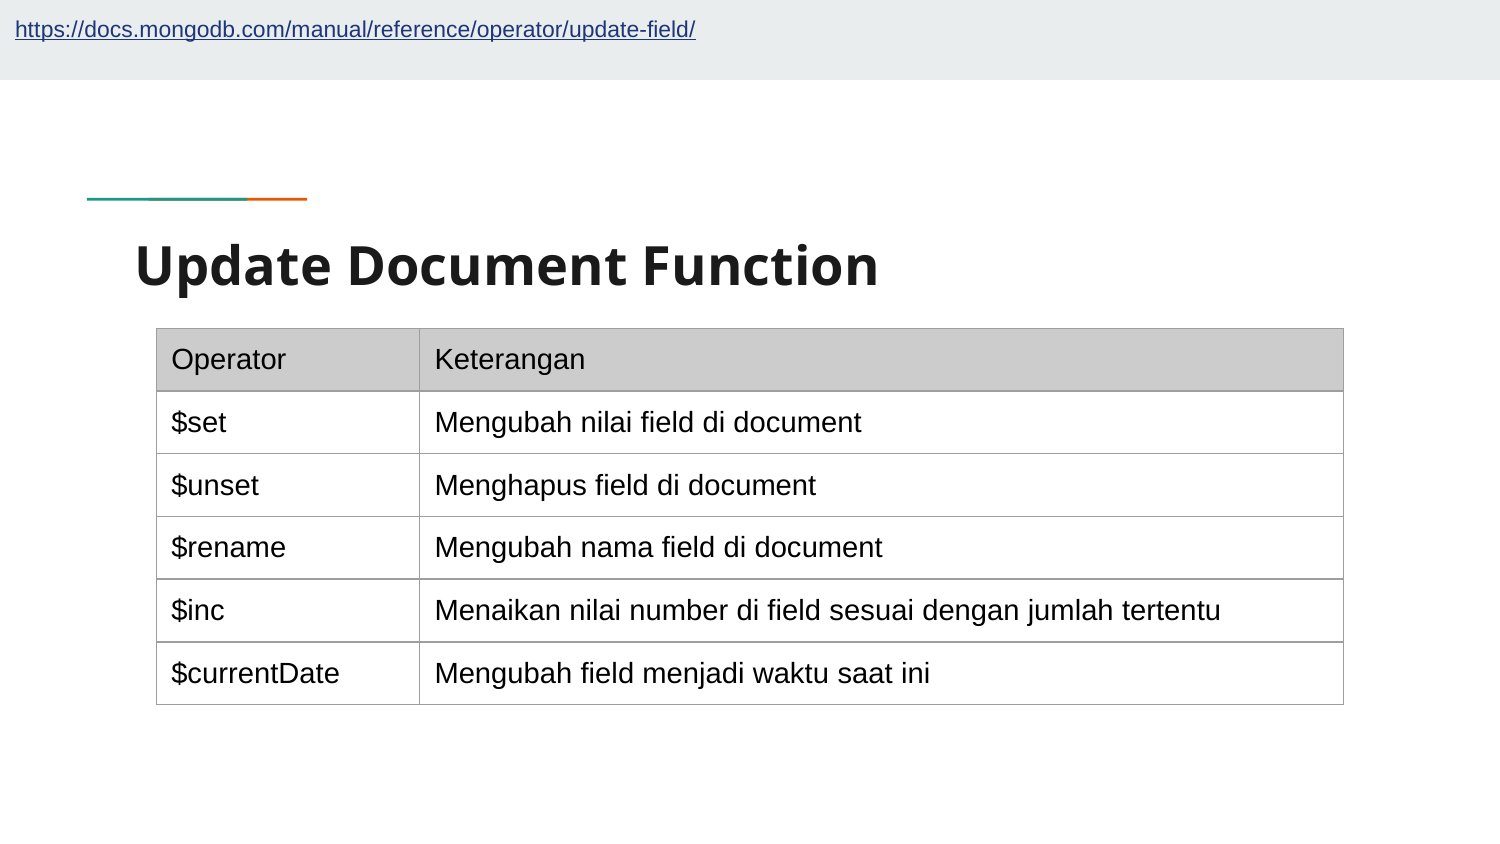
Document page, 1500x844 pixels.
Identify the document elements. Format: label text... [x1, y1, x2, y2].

table_header Operator [157, 329, 419, 390]
table_cell Menghapus field di document [420, 454, 1343, 516]
table_cell Mengubah nama field di document [420, 517, 1343, 578]
table_cell $rename [157, 517, 419, 578]
table_cell Mengubah nilai field di document [420, 392, 1343, 453]
table_header Keterangan [420, 329, 1343, 390]
table_cell $currentDate [157, 643, 419, 704]
table_cell $unset [157, 454, 419, 516]
table_cell Mengubah field menjadi waktu saat ini [420, 643, 1343, 704]
table_cell $inc [157, 580, 419, 641]
table_cell $set [157, 392, 419, 453]
text_box https://docs.mongodb.com/manual/reference/operator/update-field/ [0, 0, 1500, 79]
table_cell Menaikan nilai number di field sesuai dengan jumlah tertentu [420, 580, 1343, 641]
title Update Document Function [119, 216, 1381, 305]
